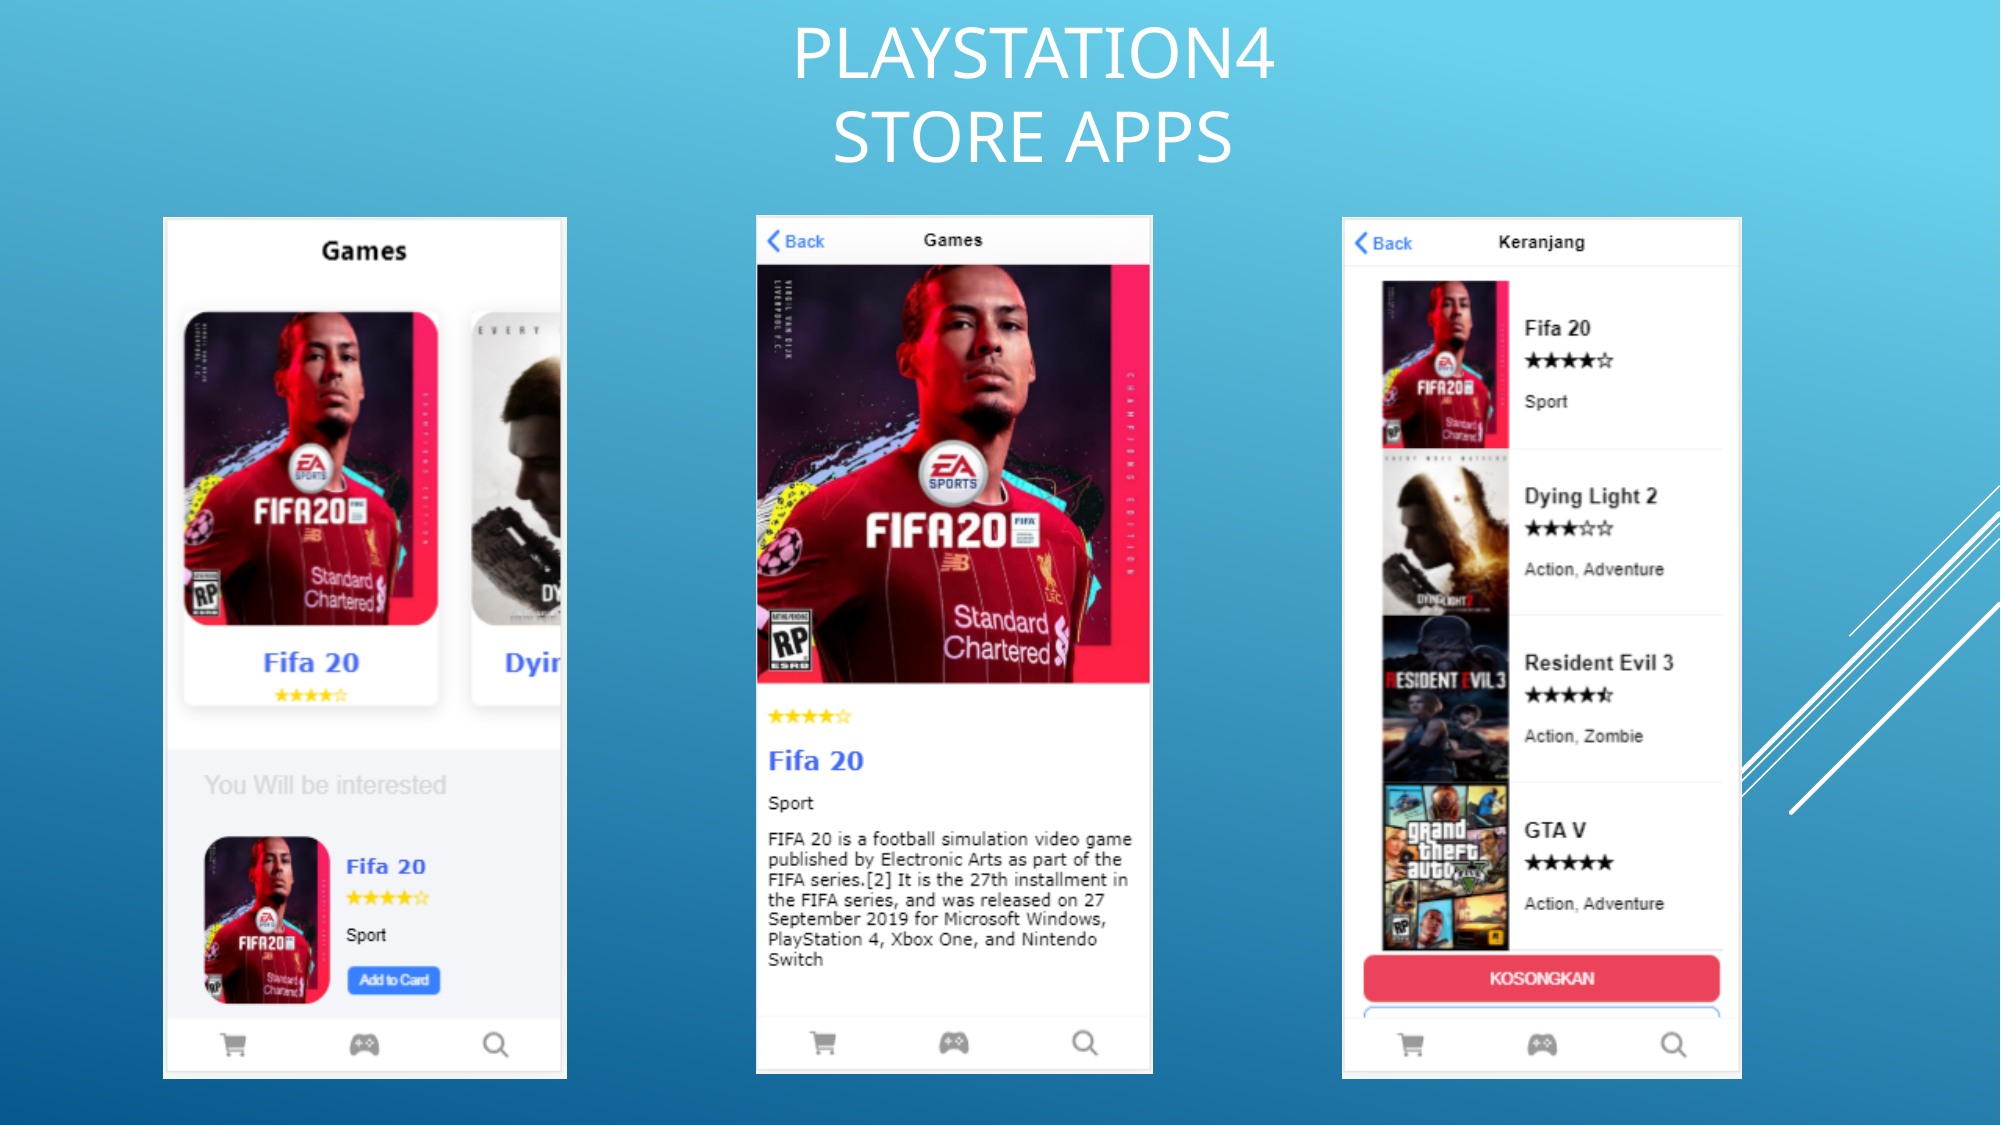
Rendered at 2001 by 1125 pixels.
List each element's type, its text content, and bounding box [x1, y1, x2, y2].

picture [163, 217, 567, 1079]
picture [755, 215, 1154, 1075]
picture [1342, 217, 1742, 1079]
title Playstation4 Store apps [67, 0, 2000, 185]
